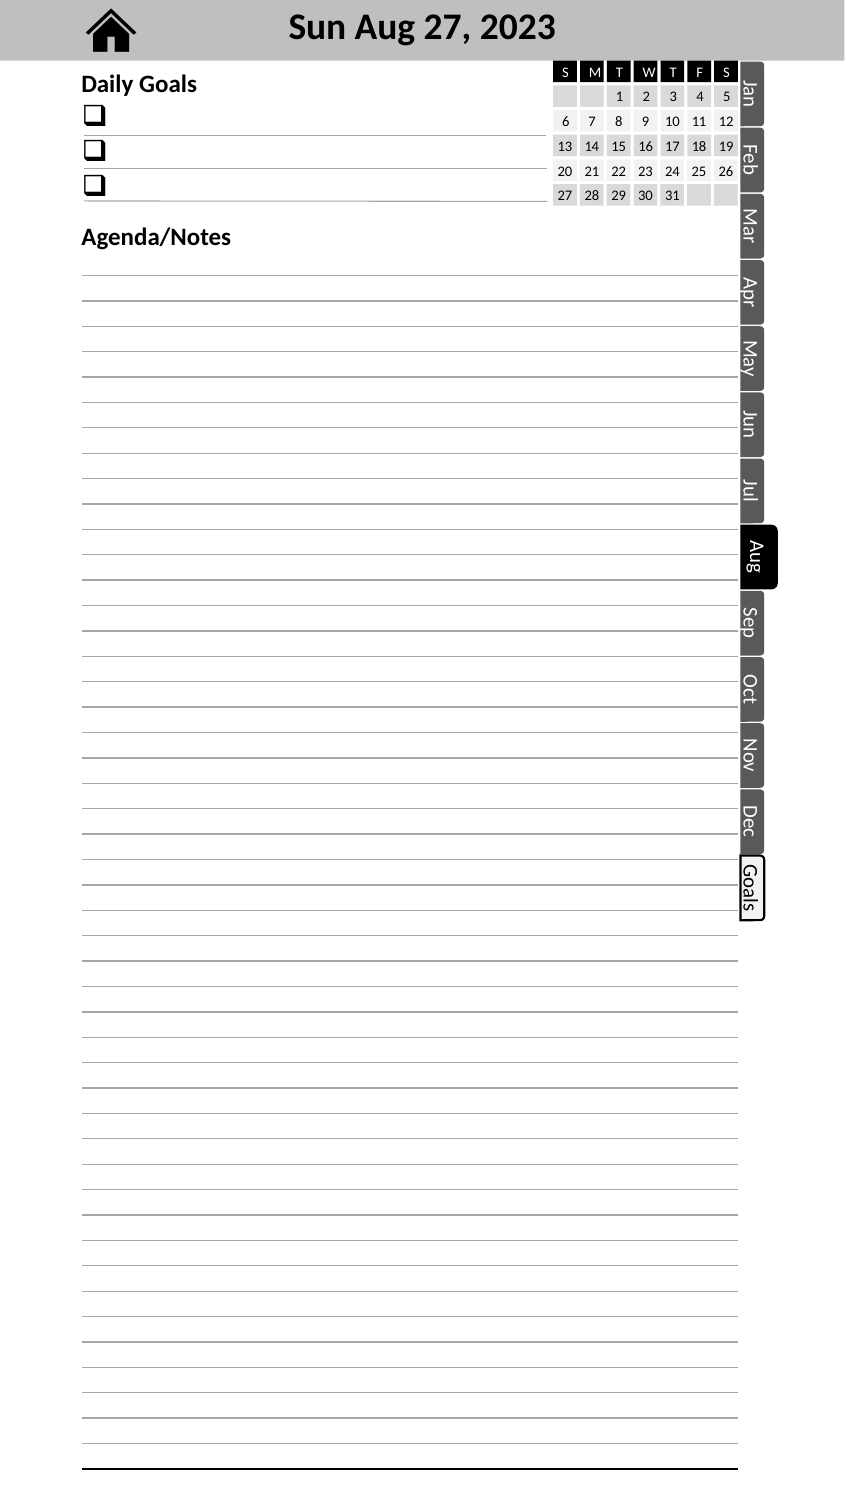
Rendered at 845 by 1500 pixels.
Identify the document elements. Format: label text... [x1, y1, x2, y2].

list Sun Aug 27, 2023 [190, 0, 655, 61]
picture [82, 1, 140, 59]
